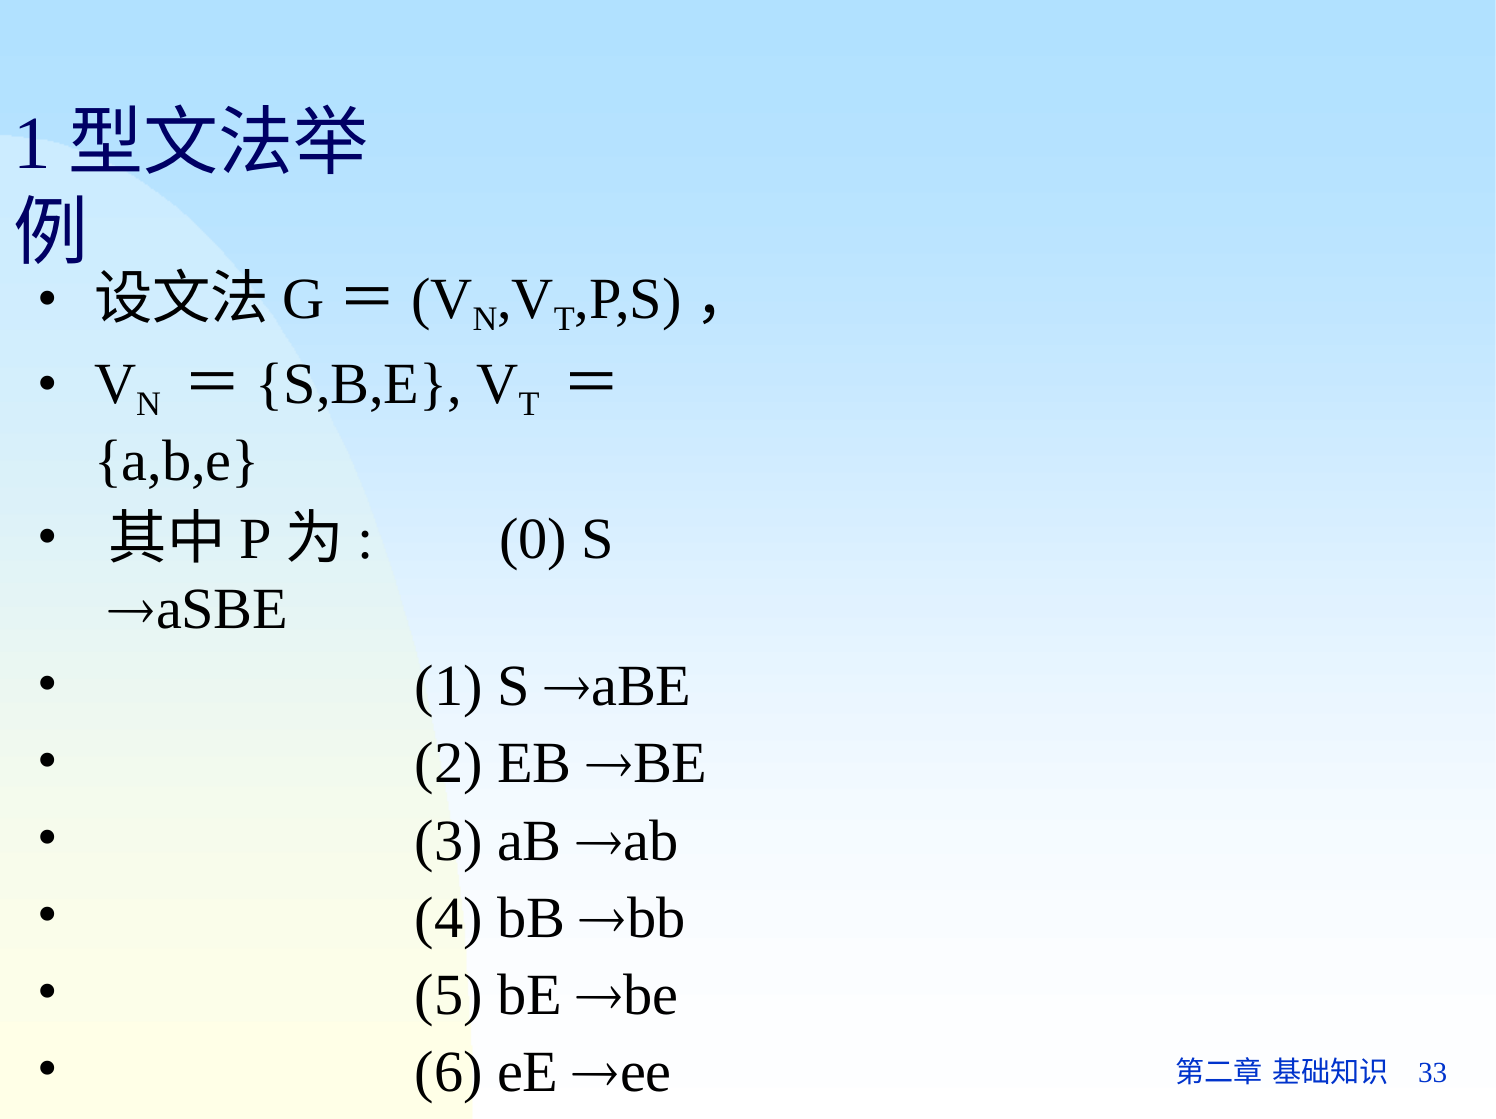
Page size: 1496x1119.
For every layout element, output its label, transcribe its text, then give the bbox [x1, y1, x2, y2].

picture [0, 0, 1496, 1119]
title 1型文法举例 [10, 91, 428, 280]
slide_number 第二章 基础知识 33 [1173, 1054, 1452, 1119]
text_box 设文法G＝(VN,VT,P,S)， VN ＝{S,B,E}, VT ＝{a,b,e} 其中P为: (0) S aSBE (1) S aBE (2) EB BE (3) aB ab (4) bB bb (5) bE be (6) eE ee [29, 250, 774, 1103]
